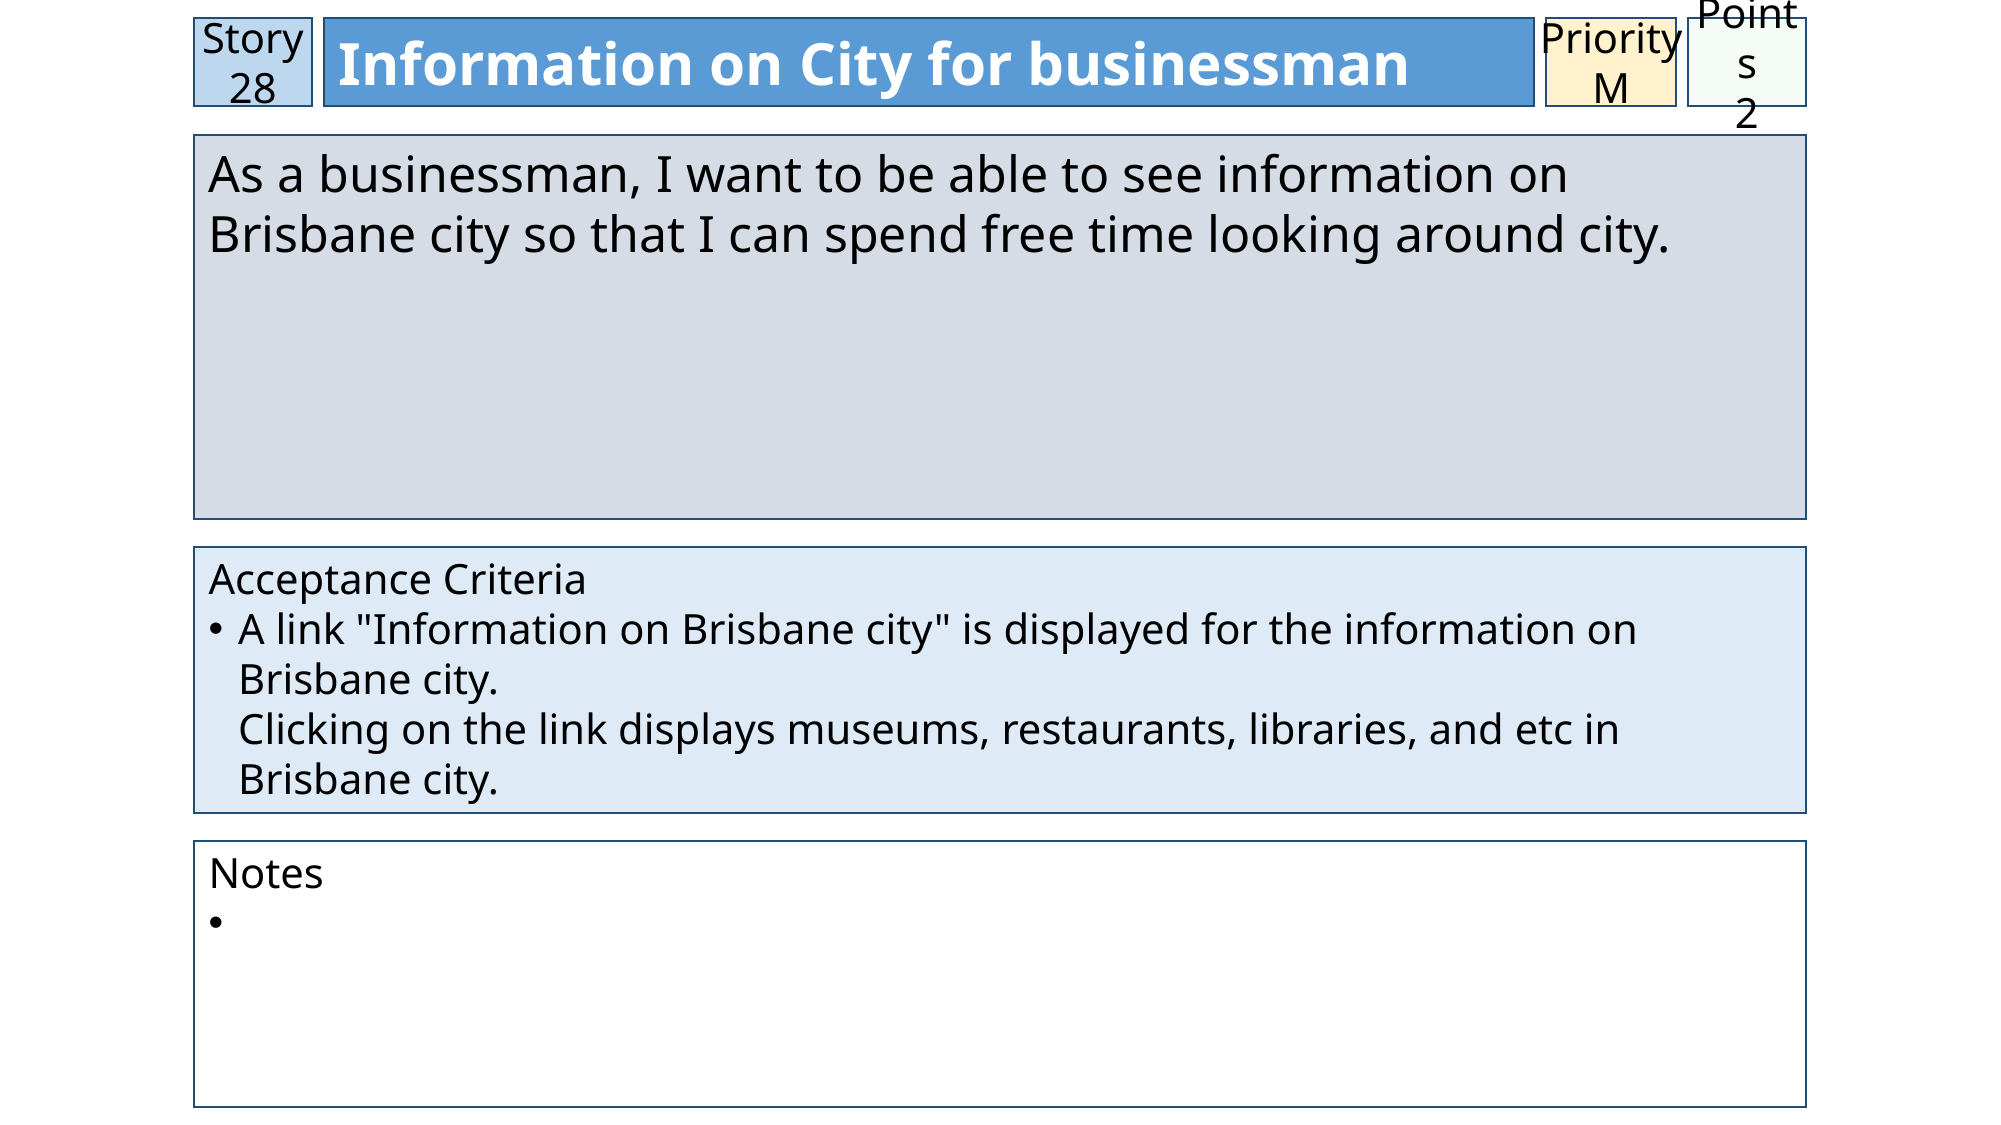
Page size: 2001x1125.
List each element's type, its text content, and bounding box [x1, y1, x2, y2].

text_box As a businessman, I want to be able to see information on Brisbane city so that I can spend free time looking around city. [193, 134, 1807, 520]
text_box Notes [193, 840, 1807, 1108]
text_box Information on City for businessman [323, 17, 1535, 107]
text_box Story 28 [193, 17, 313, 107]
text_box Priority M [1545, 17, 1677, 107]
text_box Story Points 2 [1687, 17, 1807, 107]
text_box Acceptance Criteria A link "Information on Brisbane city" is displayed for the information on Brisbane city. Clicking on the link displays museums, restaurants, libraries, and etc in Brisbane city. [193, 546, 1807, 814]
